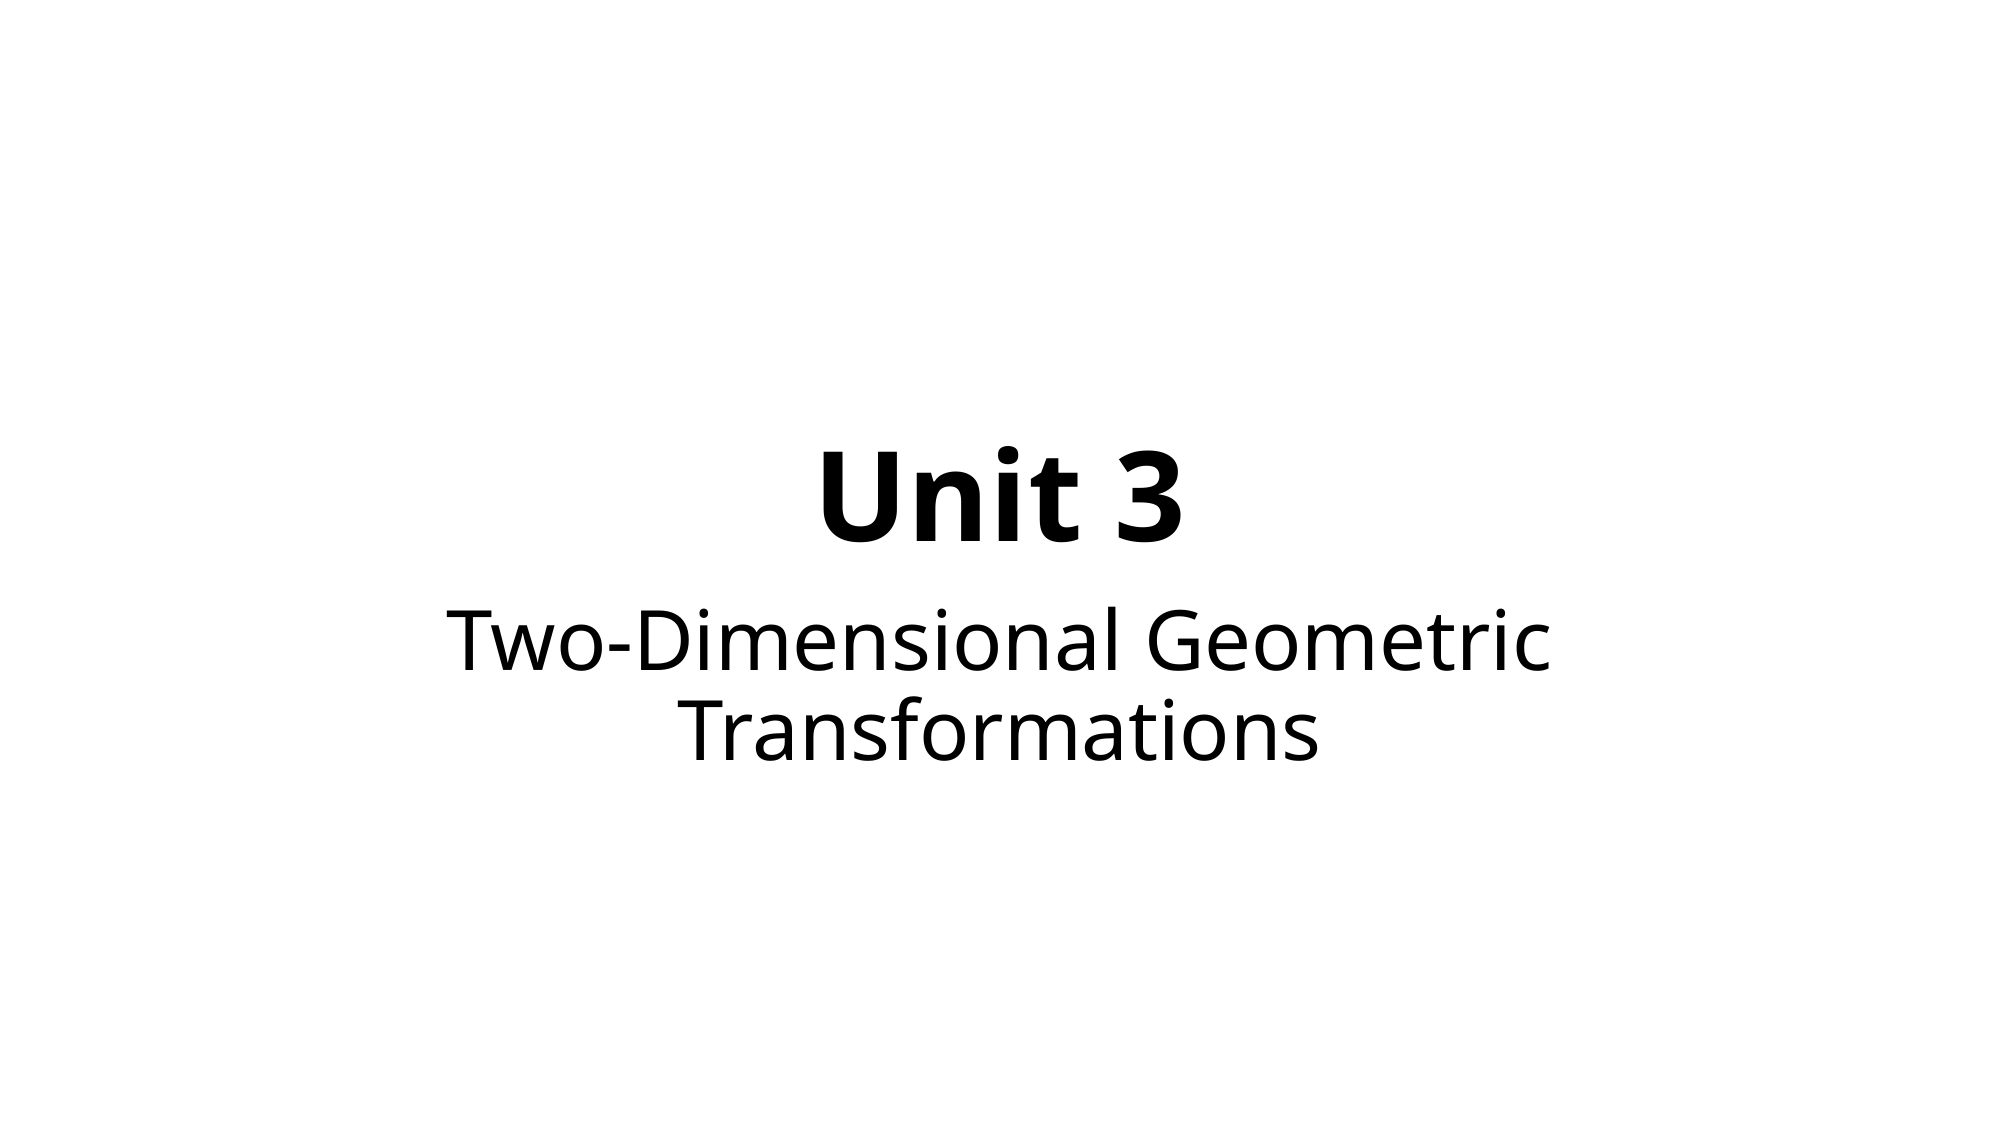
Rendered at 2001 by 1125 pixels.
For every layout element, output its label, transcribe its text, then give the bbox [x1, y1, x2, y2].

title Unit 3 [249, 184, 1750, 576]
subtitle Two-Dimensional Geometric Transformations [249, 590, 1750, 863]
